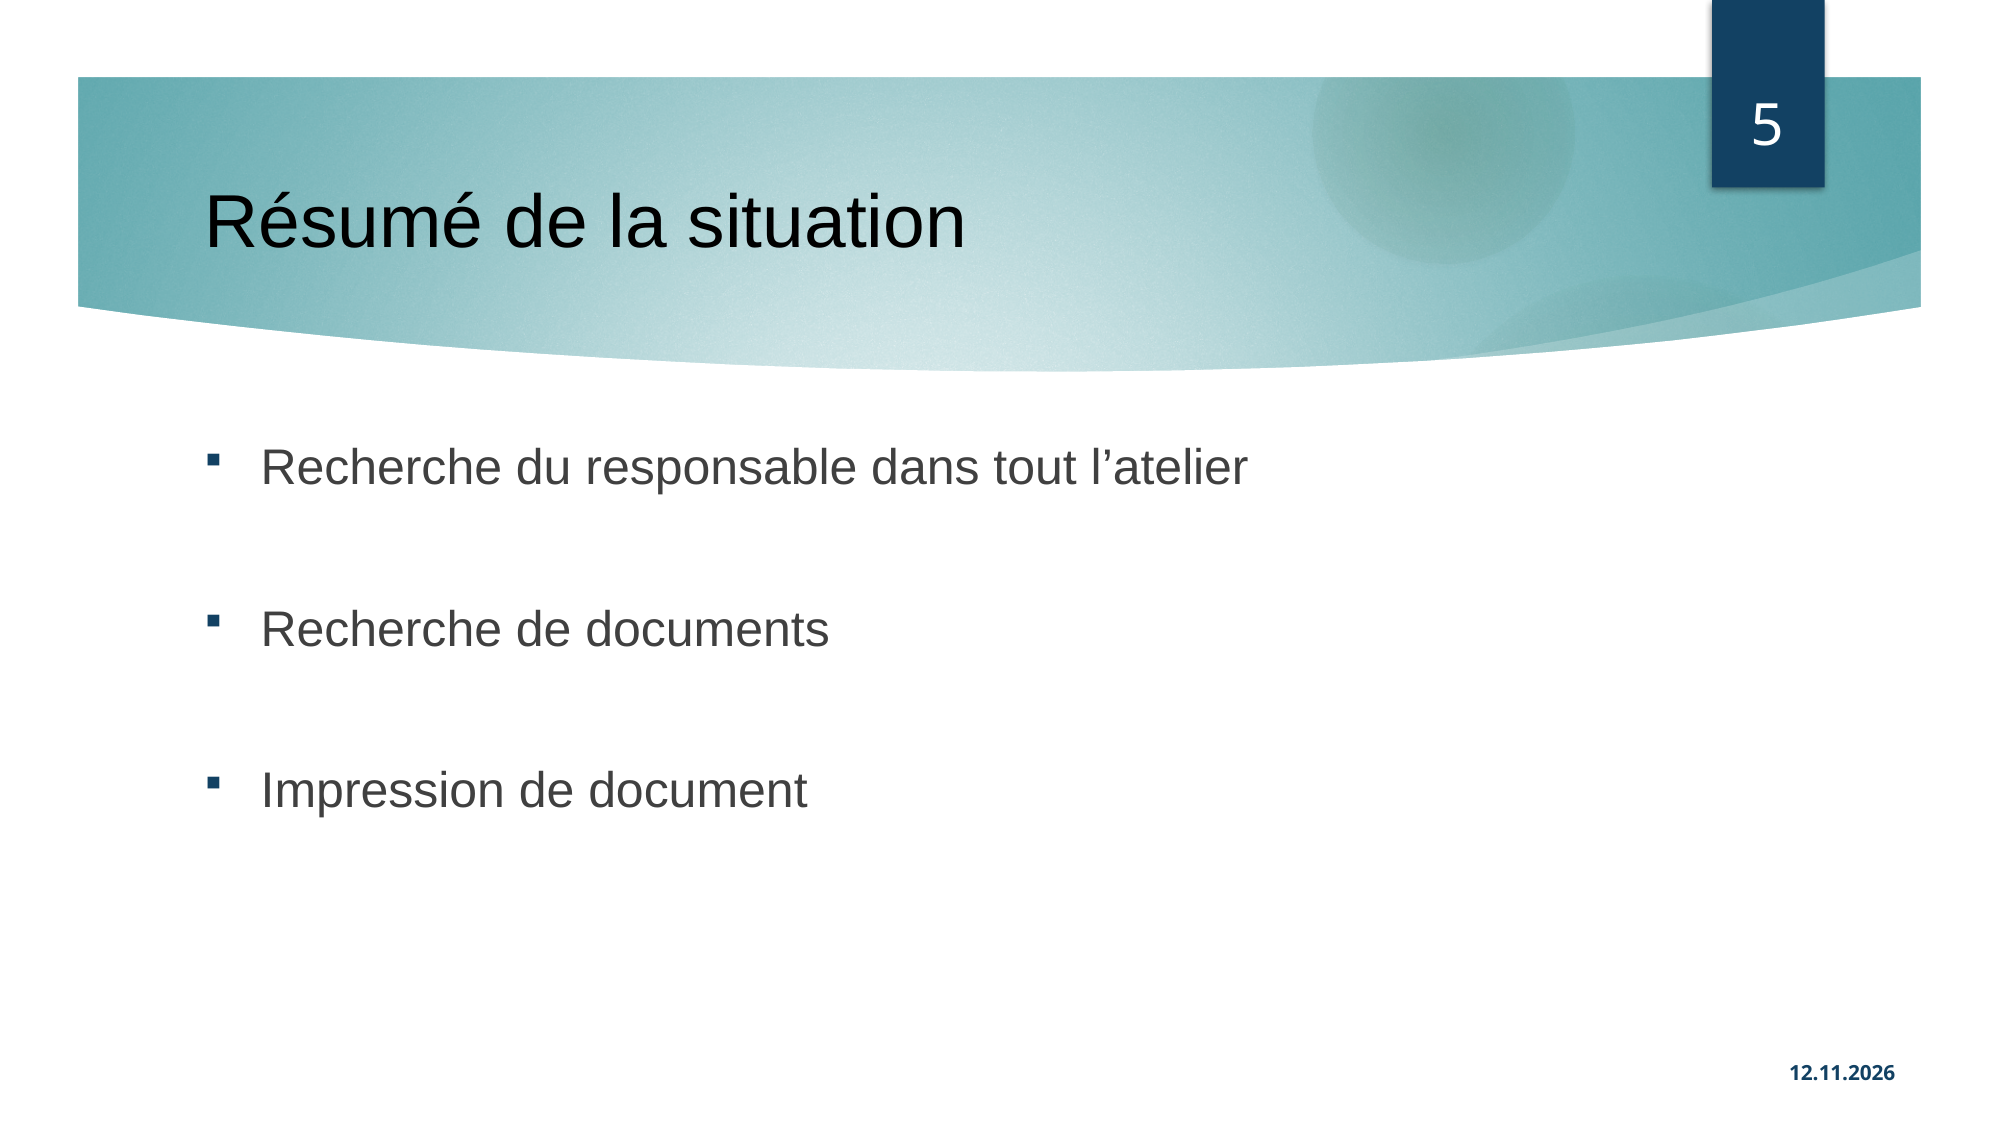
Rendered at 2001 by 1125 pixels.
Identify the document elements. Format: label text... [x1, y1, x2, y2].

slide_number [1747, 1048, 1911, 1099]
slide_number 5 [1698, 48, 1836, 175]
list Recherche du responsable dans tout l’atelier Recherche de documents Impression de document [189, 427, 1638, 988]
title Résumé de la situation [189, 159, 1627, 276]
